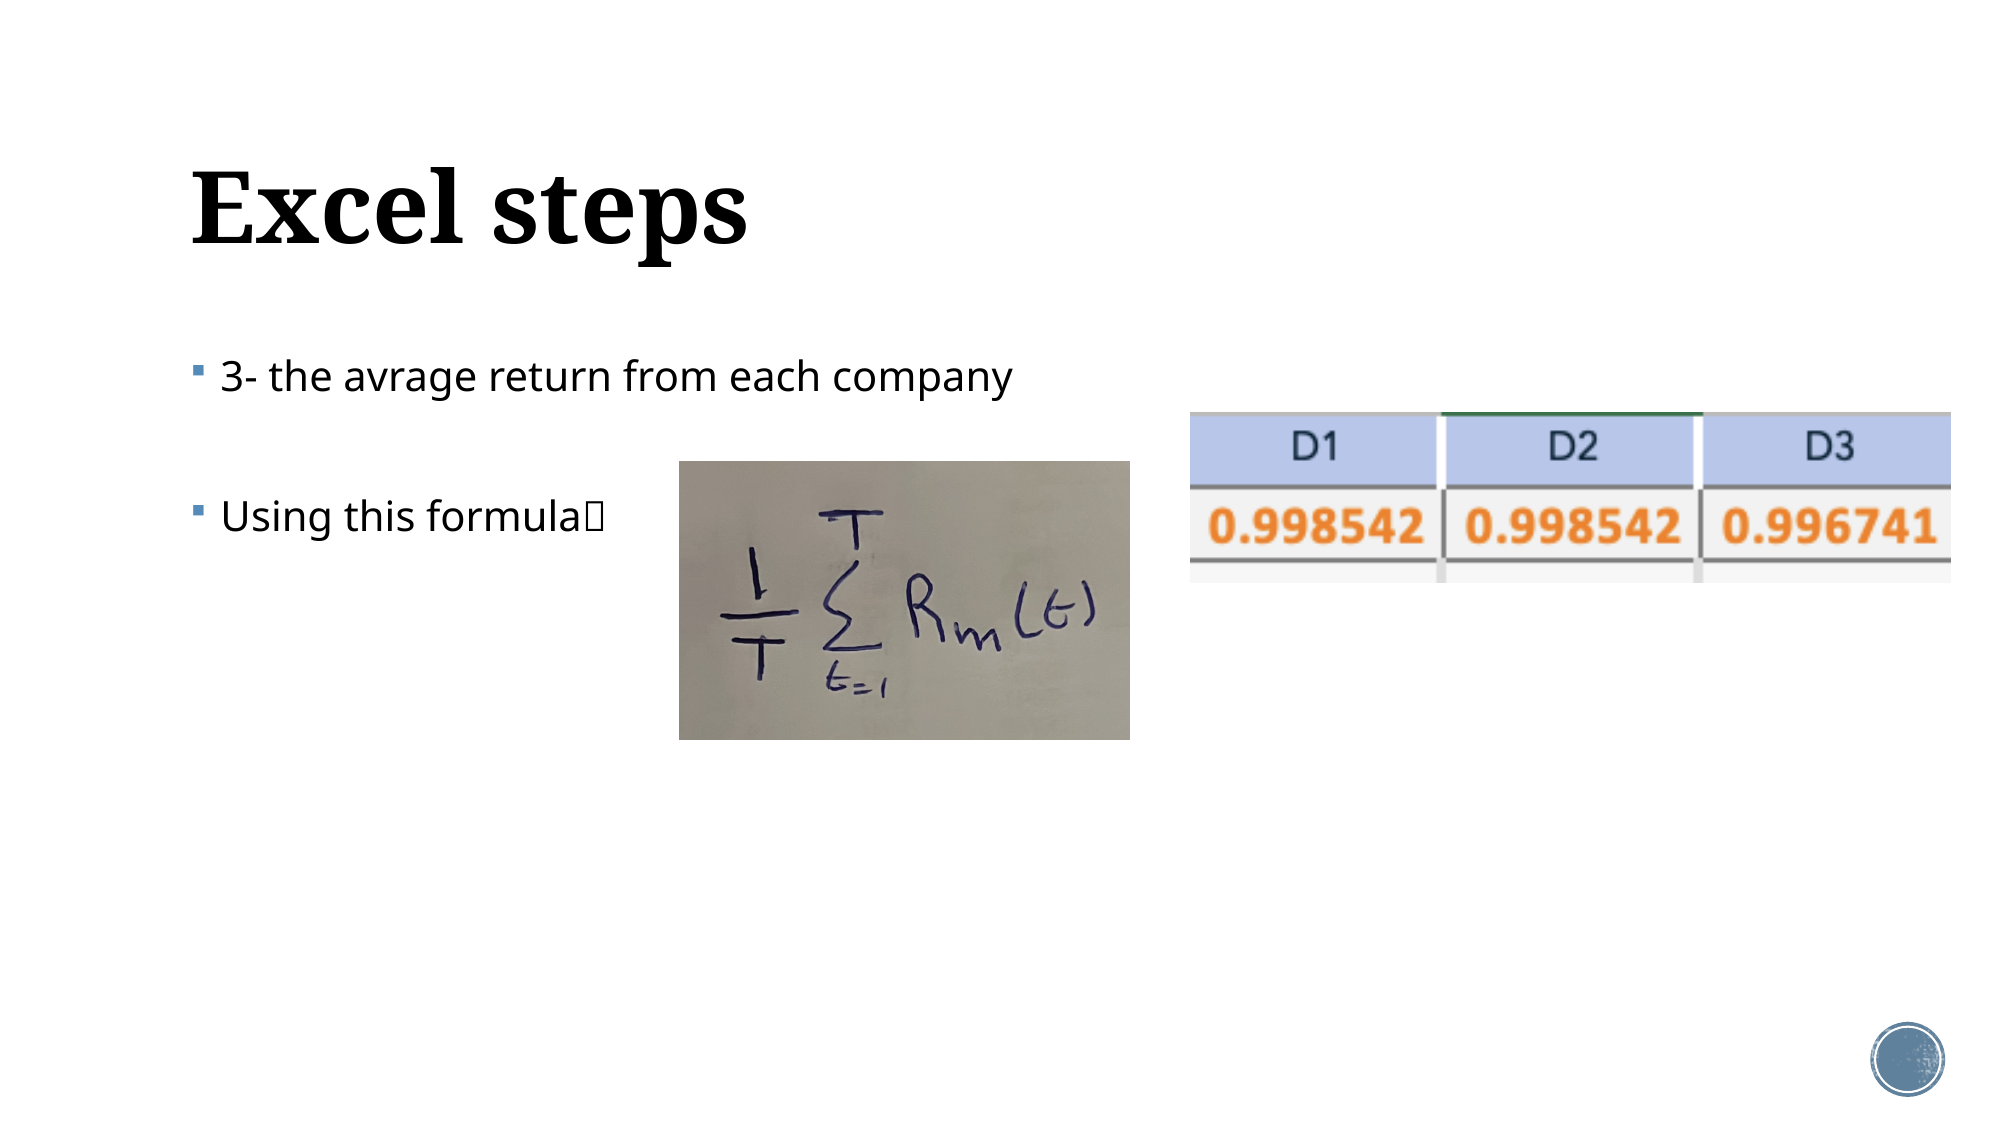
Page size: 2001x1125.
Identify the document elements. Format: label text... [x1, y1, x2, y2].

picture [679, 461, 1130, 740]
picture [1190, 412, 1951, 583]
list 3- the avrage return from each company Using this formula [175, 348, 1826, 1013]
title Excel steps [175, 79, 1826, 344]
